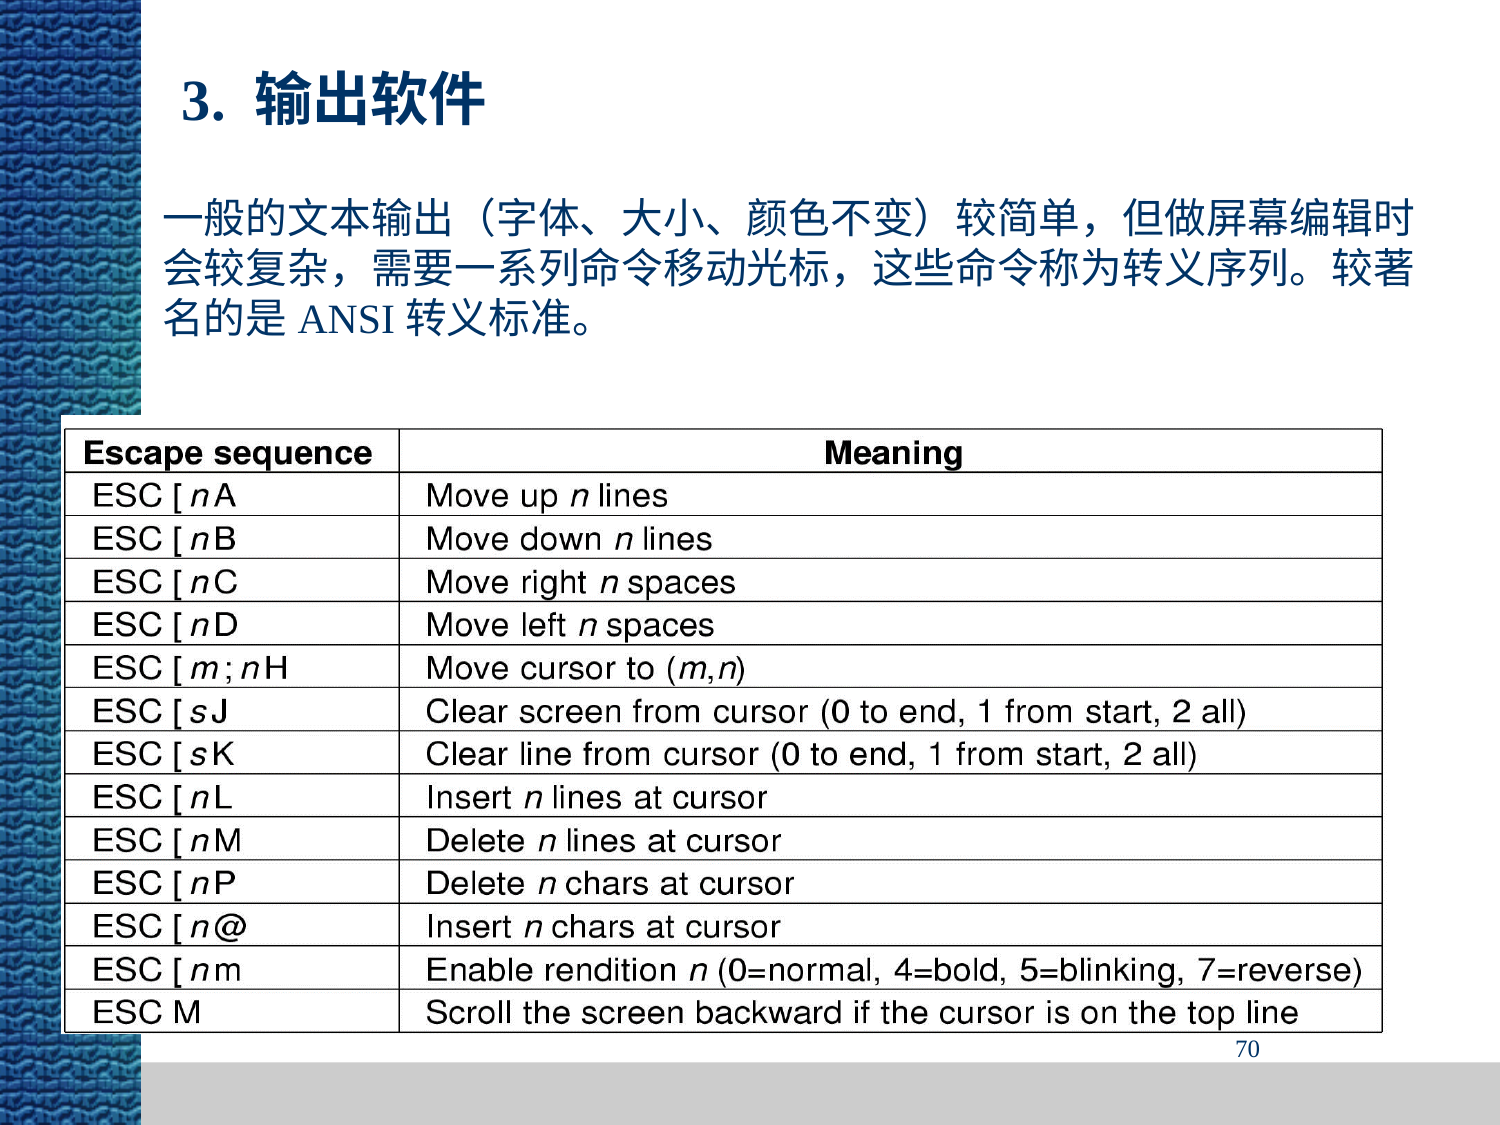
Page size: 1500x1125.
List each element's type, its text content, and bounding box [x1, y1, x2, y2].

text_box 3. 输出软件 [167, 54, 1349, 140]
picture [0, 0, 1388, 1125]
text_box 70 [1025, 1042, 1275, 1100]
text_box 一般的文本输出（字体、大小、颜色不变）较简单，但做屏幕编辑时会较复杂，需要一系列命令移动光标，这些命令称为转义序列。较著名的是ANSI转义标准。 [147, 184, 1436, 350]
